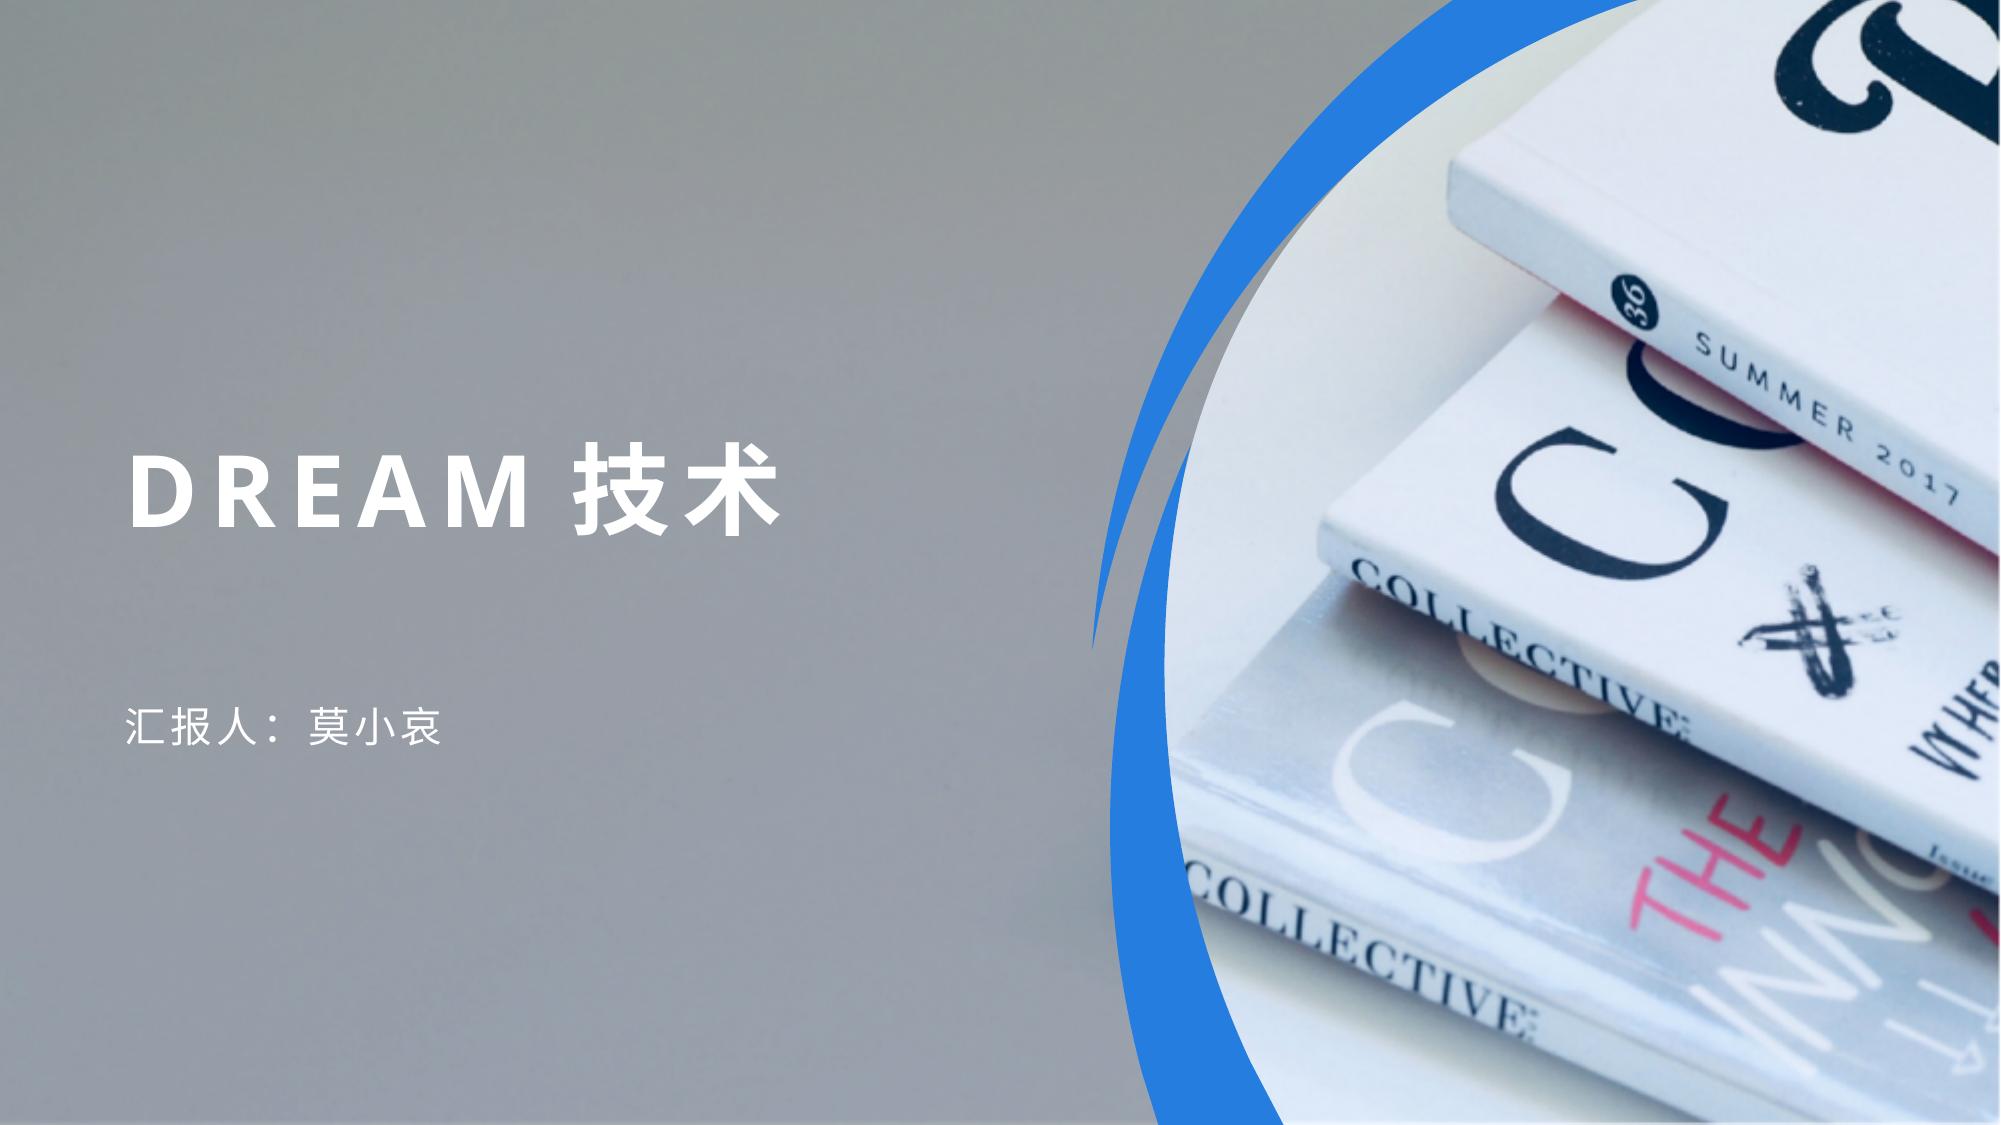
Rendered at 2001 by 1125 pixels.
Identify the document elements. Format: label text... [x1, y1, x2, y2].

title DREAM技术 [109, 392, 996, 668]
picture [0, 0, 2001, 1125]
subtitle 汇报人：莫小哀 [109, 701, 1003, 771]
